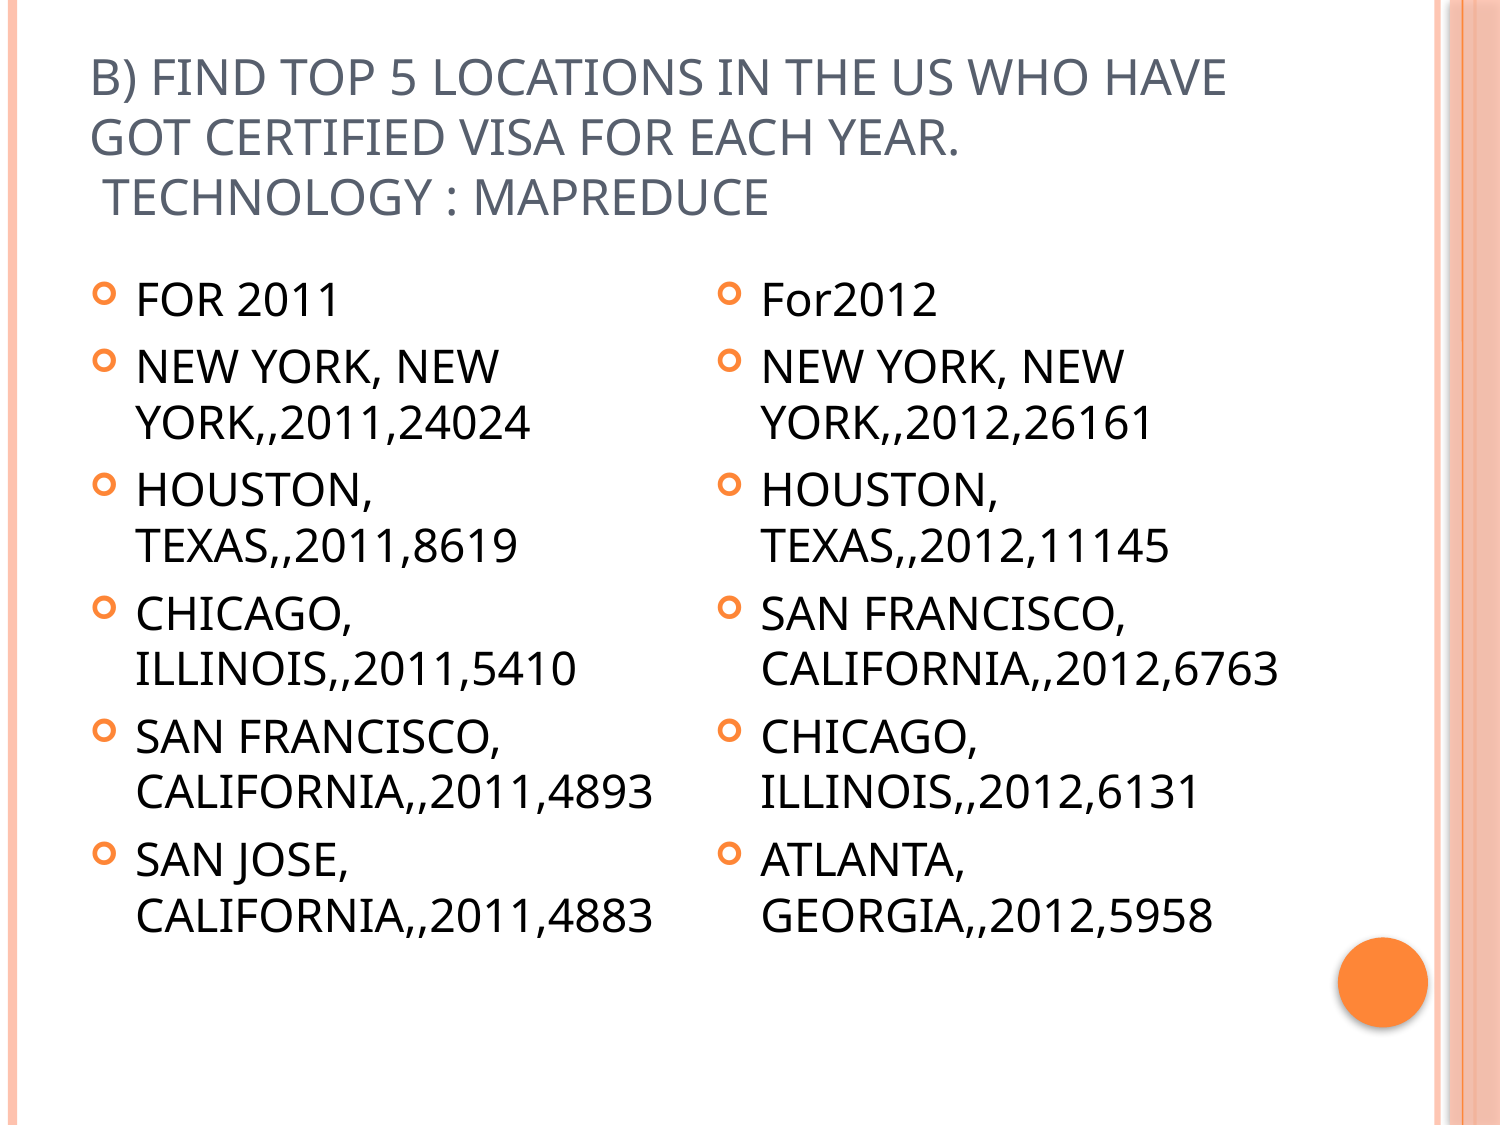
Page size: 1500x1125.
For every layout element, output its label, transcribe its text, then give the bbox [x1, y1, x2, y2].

list For2012 NEW YORK, NEW YORK,,2012,26161 HOUSTON, TEXAS,,2012,11145 SAN FRANCISCO, CALIFORNIA,,2012,6763 CHICAGO, ILLINOIS,,2012,6131 ATLANTA, GEORGIA,,2012,5958 [700, 262, 1301, 1013]
title b) find top 5 locations in the US who have got certified visa for each year. Technology : MapReduce [75, 45, 1300, 233]
list FOR 2011 NEW YORK, NEW YORK,,2011,24024 HOUSTON, TEXAS,,2011,8619 CHICAGO, ILLINOIS,,2011,5410 SAN FRANCISCO, CALIFORNIA,,2011,4893 SAN JOSE, CALIFORNIA,,2011,4883 [75, 262, 675, 1013]
